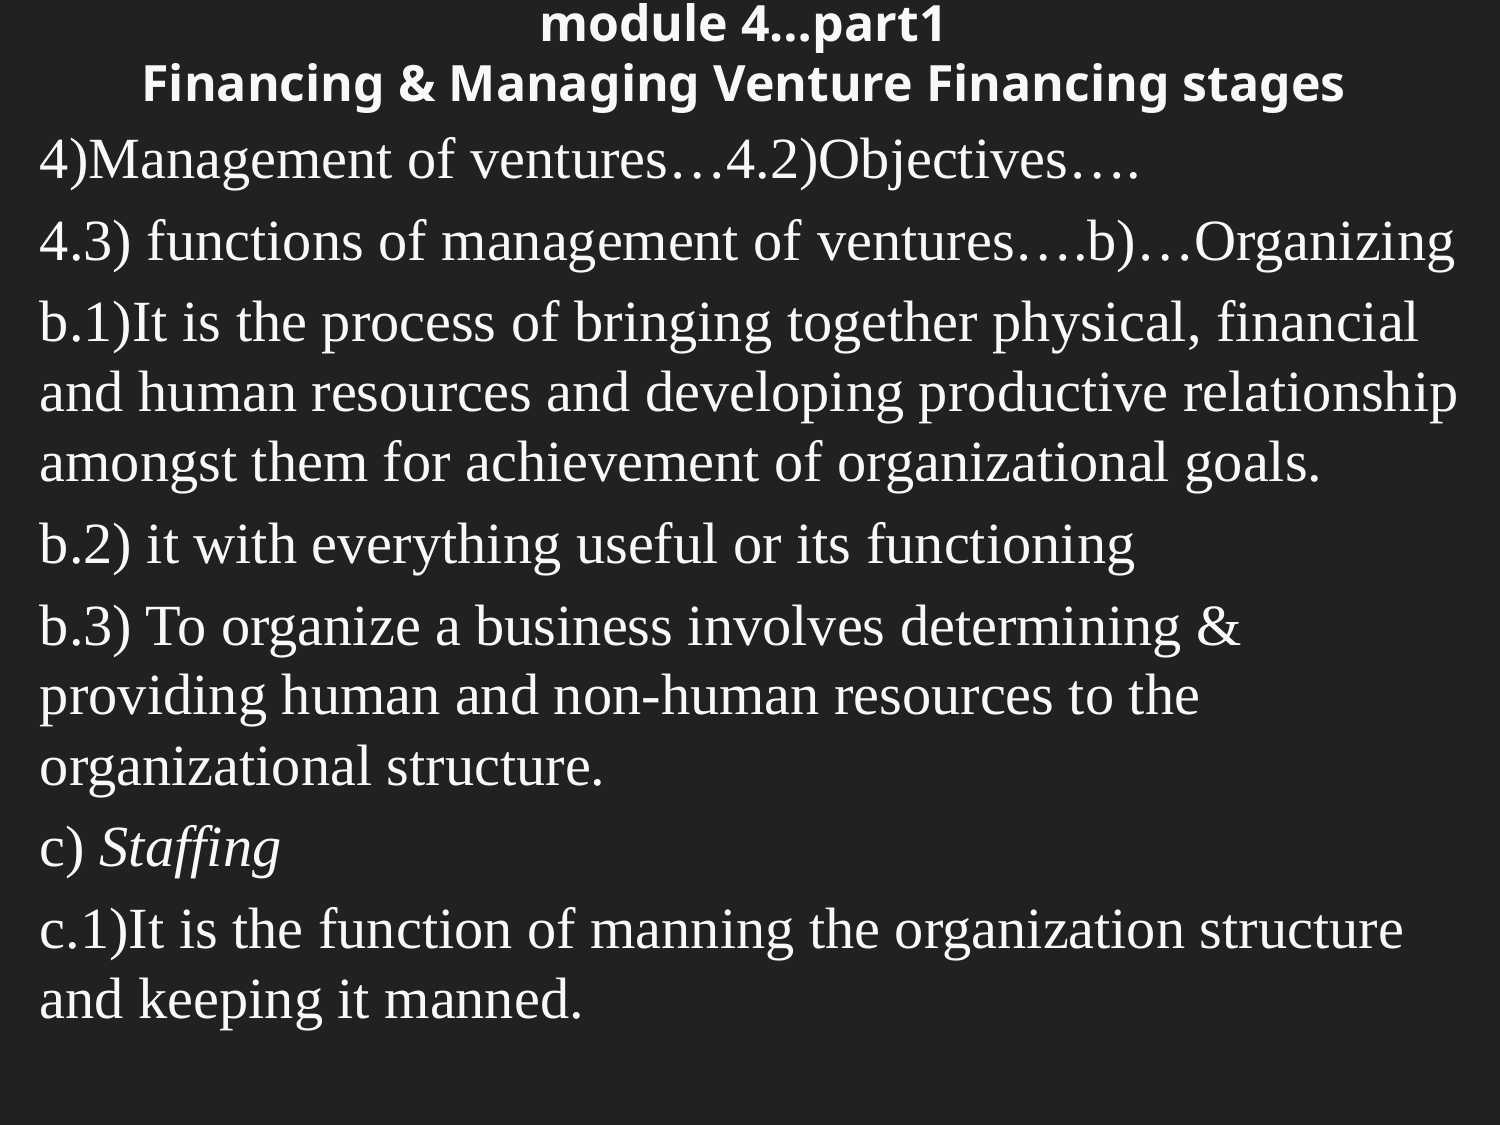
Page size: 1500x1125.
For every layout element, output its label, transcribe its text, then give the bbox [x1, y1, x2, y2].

title module 4…part1 Financing & Managing Venture Financing stages [37, 24, 1450, 112]
list 4)Management of ventures…4.2)Objectives…. 4.3) functions of management of ventures….b)…Organizing b.1)It is the process of bringing together physical, financial and human resources and developing productive relationship amongst them for achievement of organizational goals. b.2) it with everything useful or its functioning b.3) To organize a business involves determining & providing human and non-human resources to the organizational structure. c) Staffing c.1)It is the function of manning the organization structure and keeping it manned. [24, 112, 1475, 1125]
